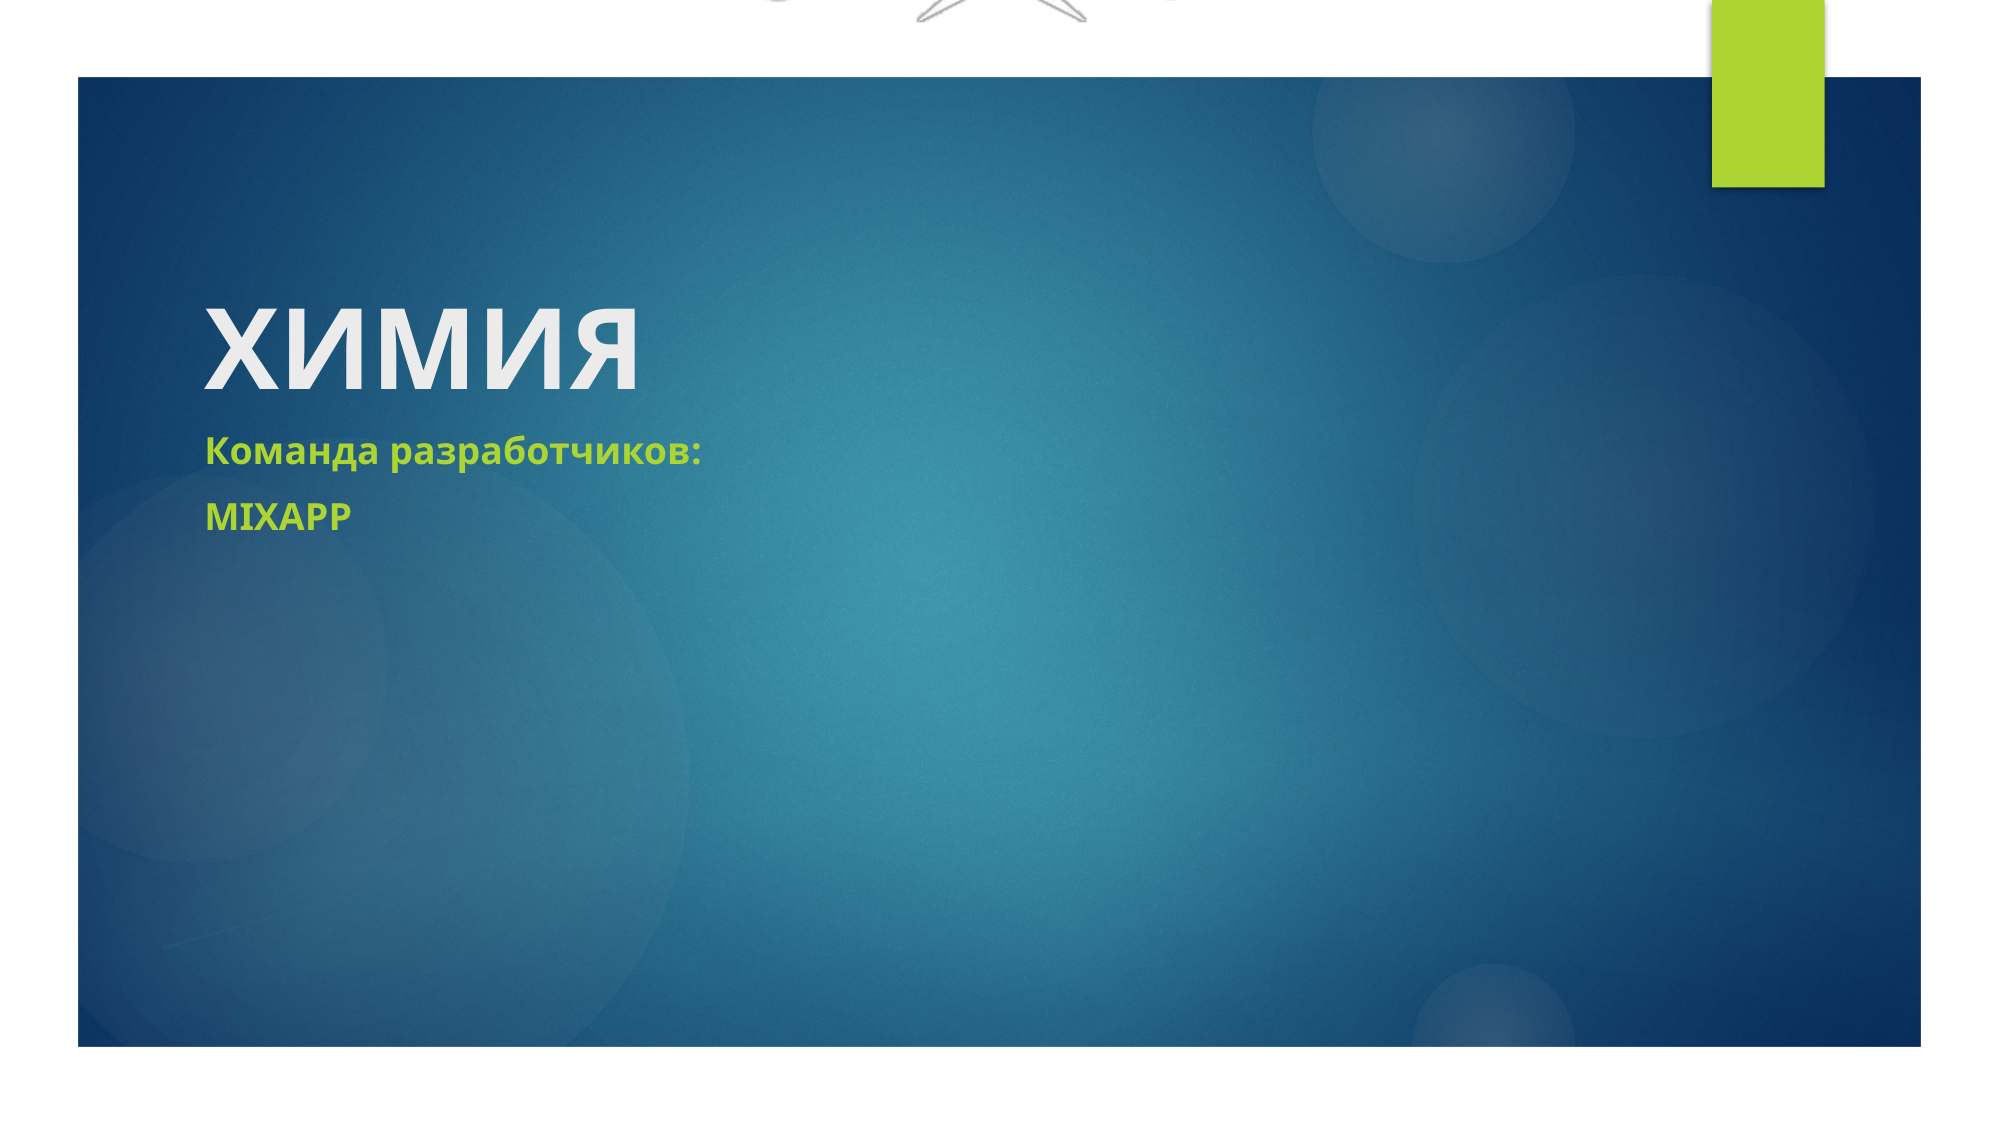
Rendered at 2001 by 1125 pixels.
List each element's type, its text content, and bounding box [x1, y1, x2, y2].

picture [538, 0, 1289, 113]
title ХИМИЯ [189, 282, 1638, 419]
subtitle Команда разработчиков: MixApp [189, 419, 1638, 561]
